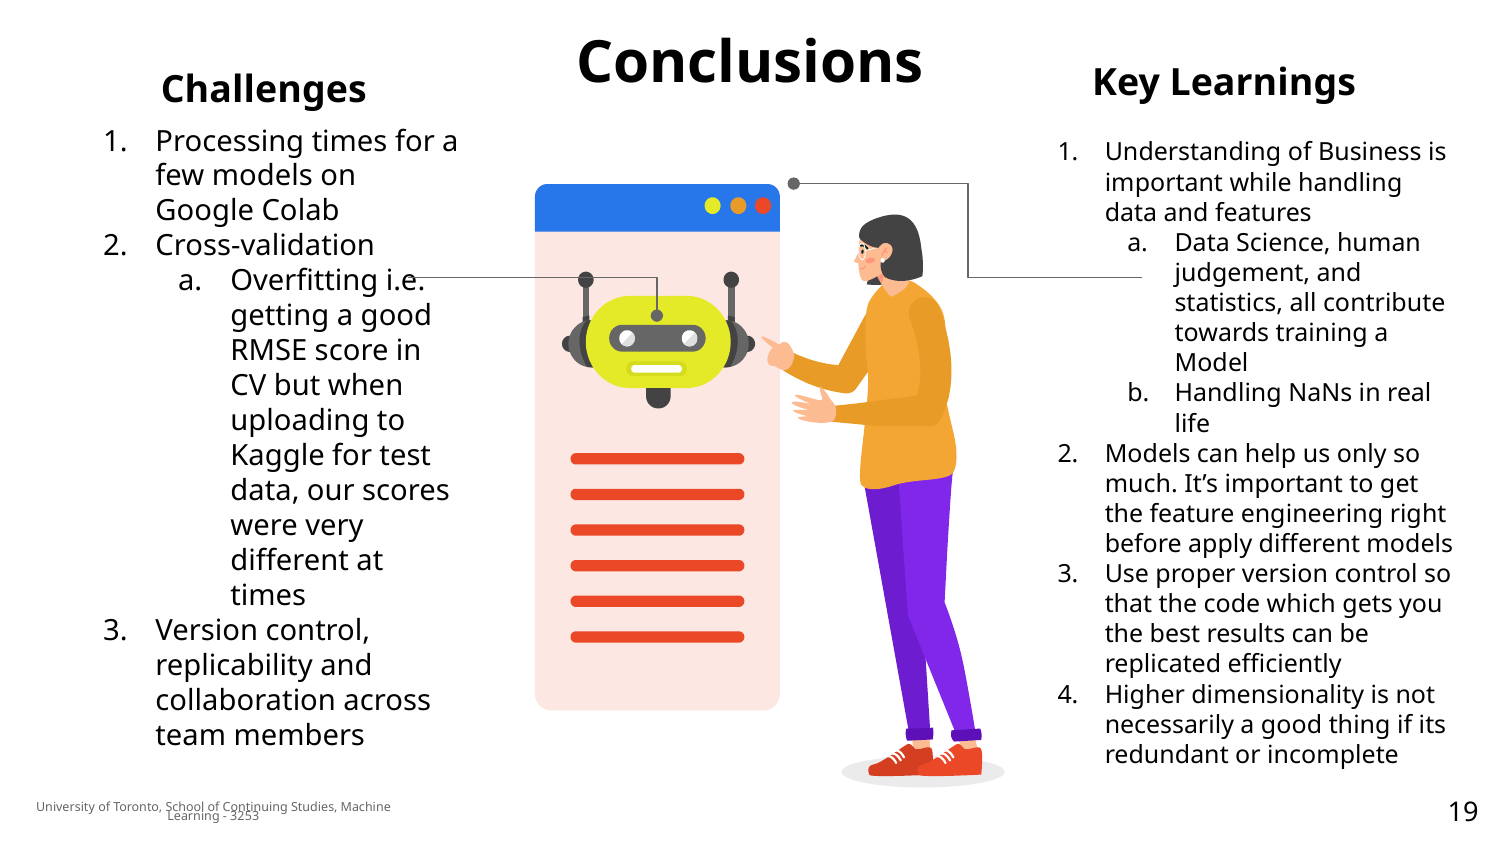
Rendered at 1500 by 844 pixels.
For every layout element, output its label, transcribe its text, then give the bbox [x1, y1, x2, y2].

title Conclusions [75, 29, 1425, 91]
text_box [407, 276, 658, 316]
slide_number ‹#› [1403, 779, 1494, 844]
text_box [65, 50, 475, 820]
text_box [534, 170, 1005, 788]
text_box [1019, 50, 1476, 799]
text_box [793, 183, 1143, 278]
